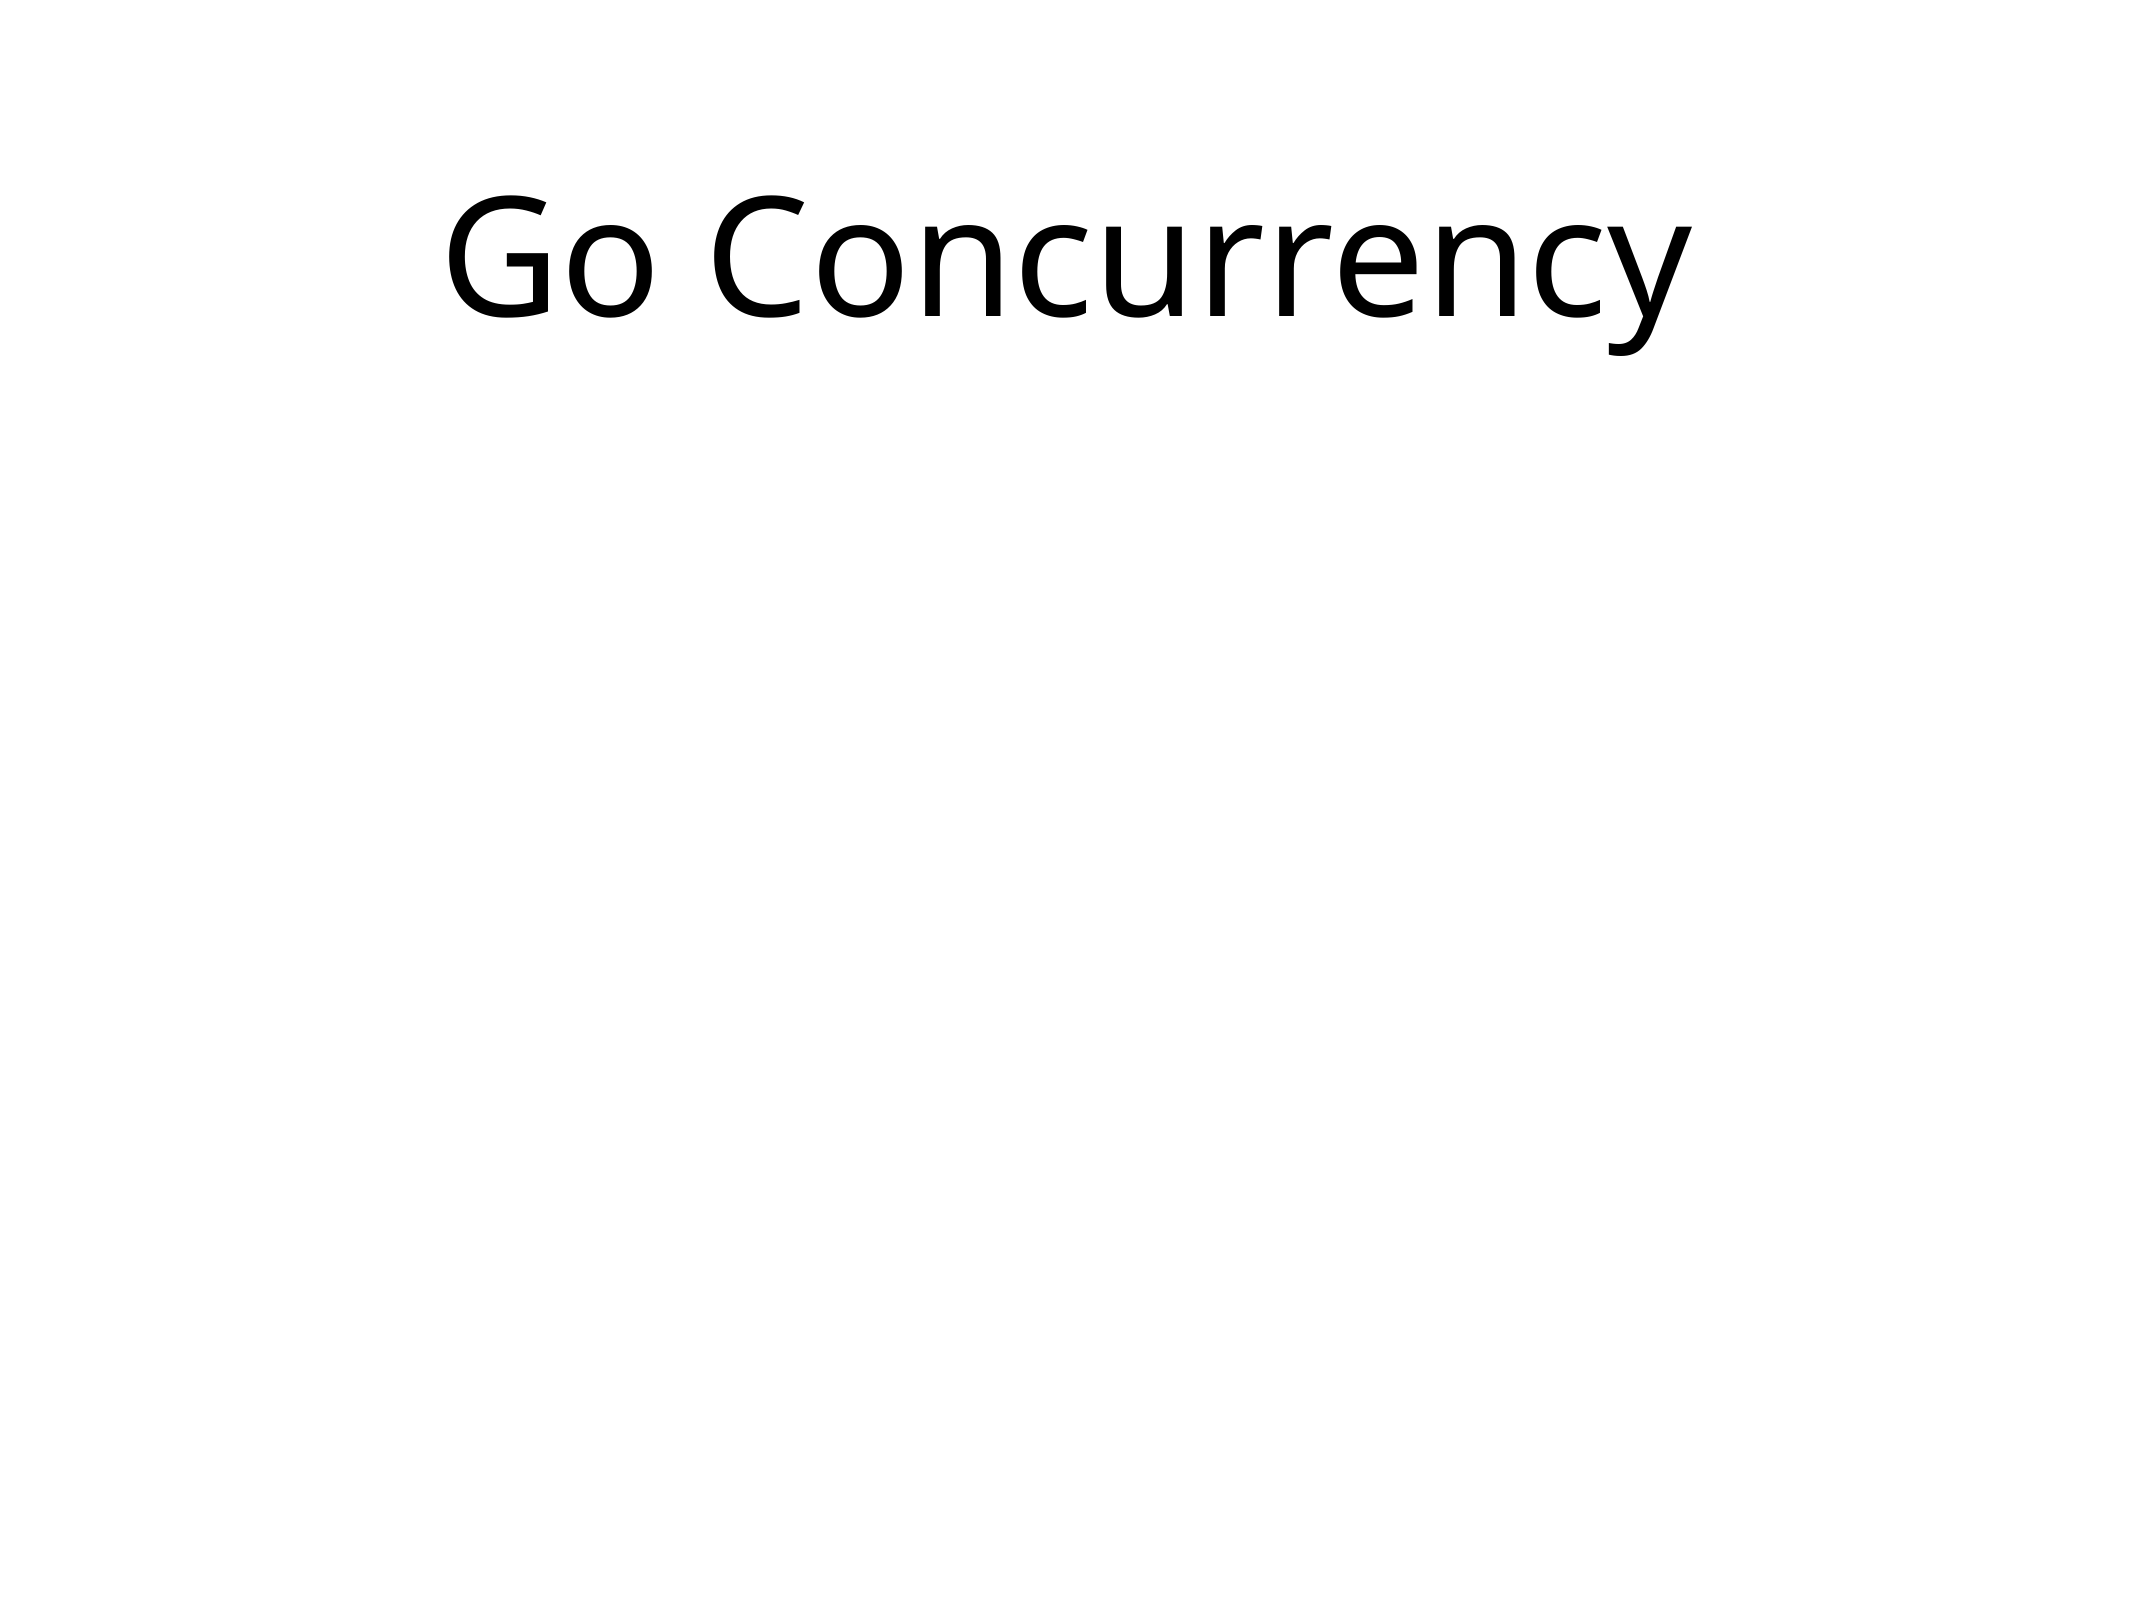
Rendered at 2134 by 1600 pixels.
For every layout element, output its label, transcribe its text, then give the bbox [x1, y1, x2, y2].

title Go Concurrency [155, 72, 1978, 428]
